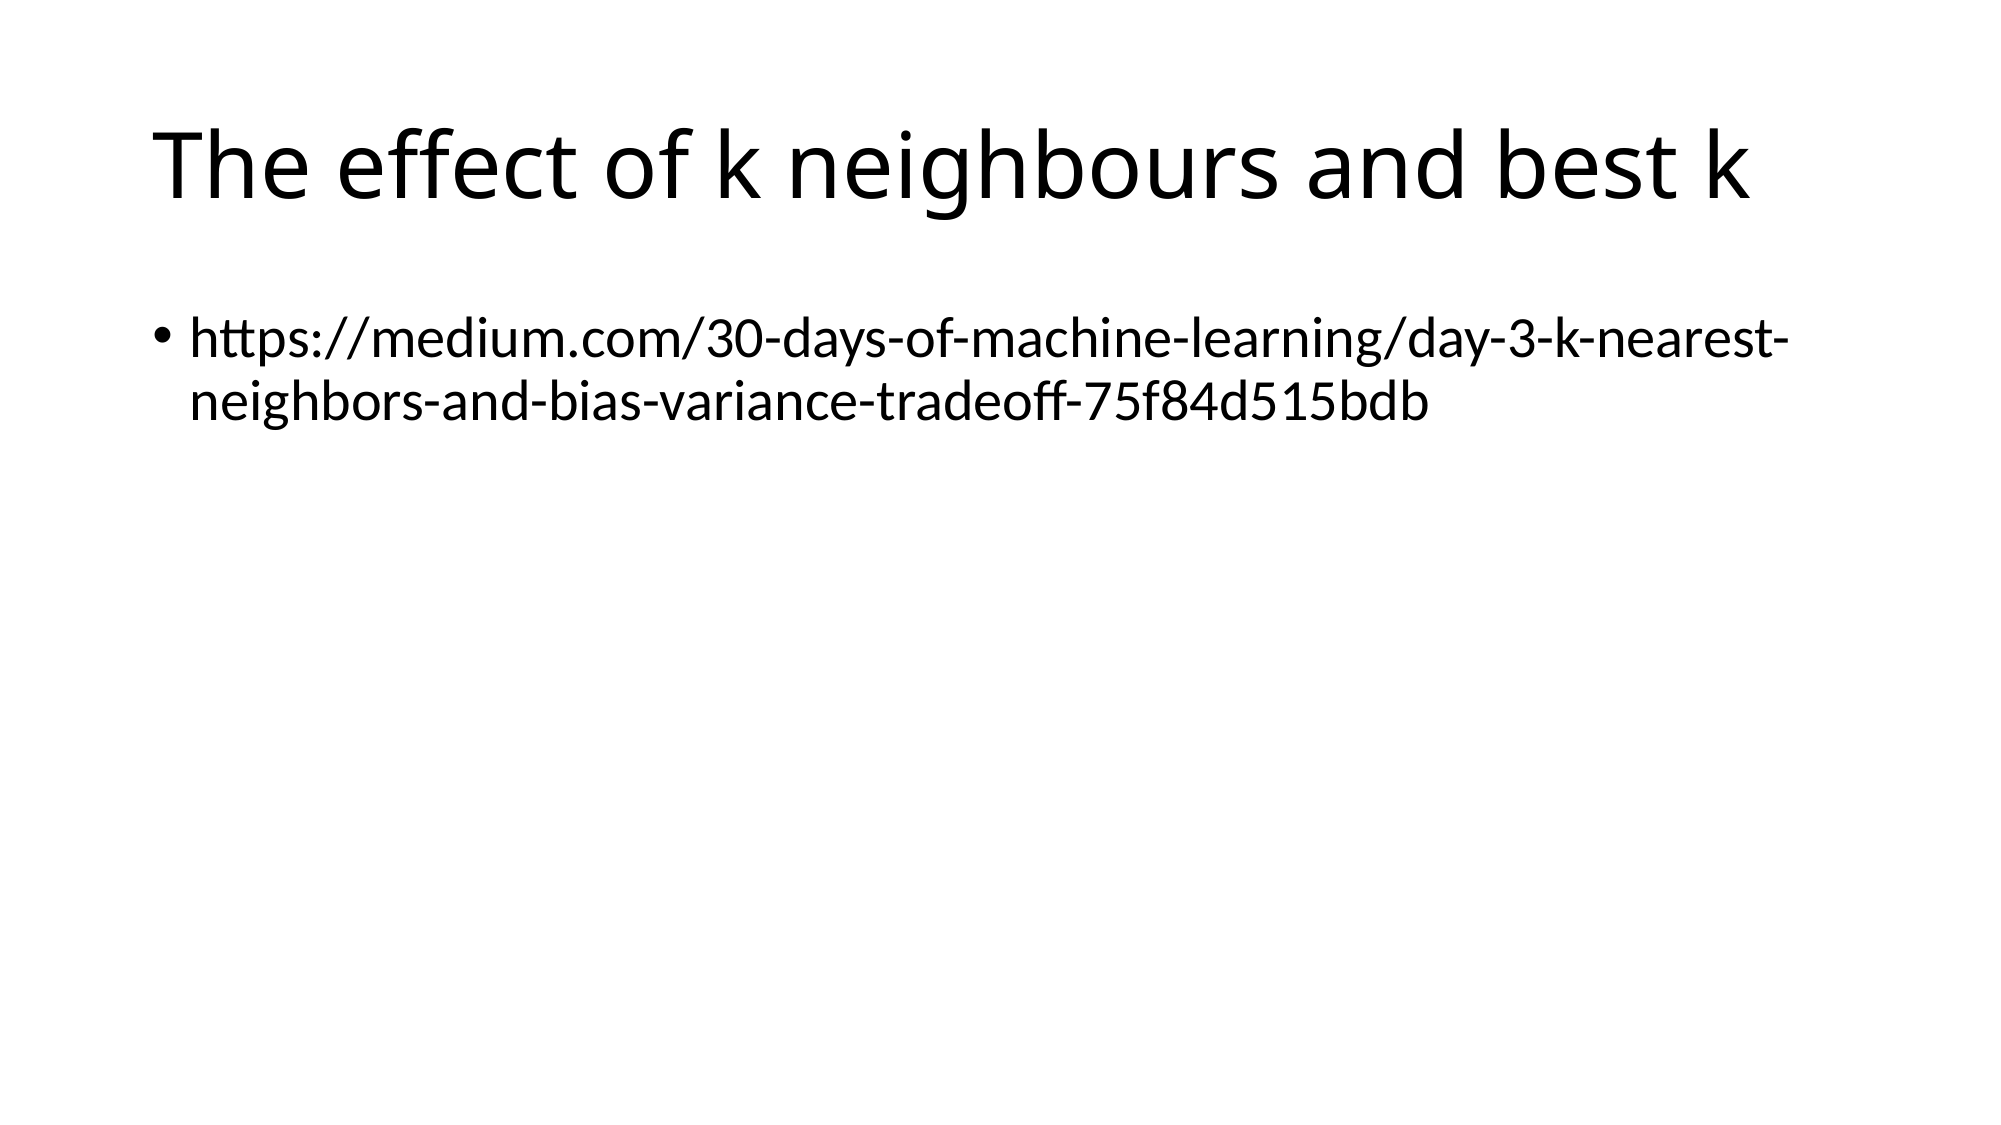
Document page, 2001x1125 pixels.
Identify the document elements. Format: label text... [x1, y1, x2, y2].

title The effect of k neighbours and best k [137, 59, 1863, 278]
list https://medium.com/30-days-of-machine-learning/day-3-k-nearest-neighbors-and-bias-variance-tradeoff-75f84d515bdb [137, 299, 1863, 1014]
